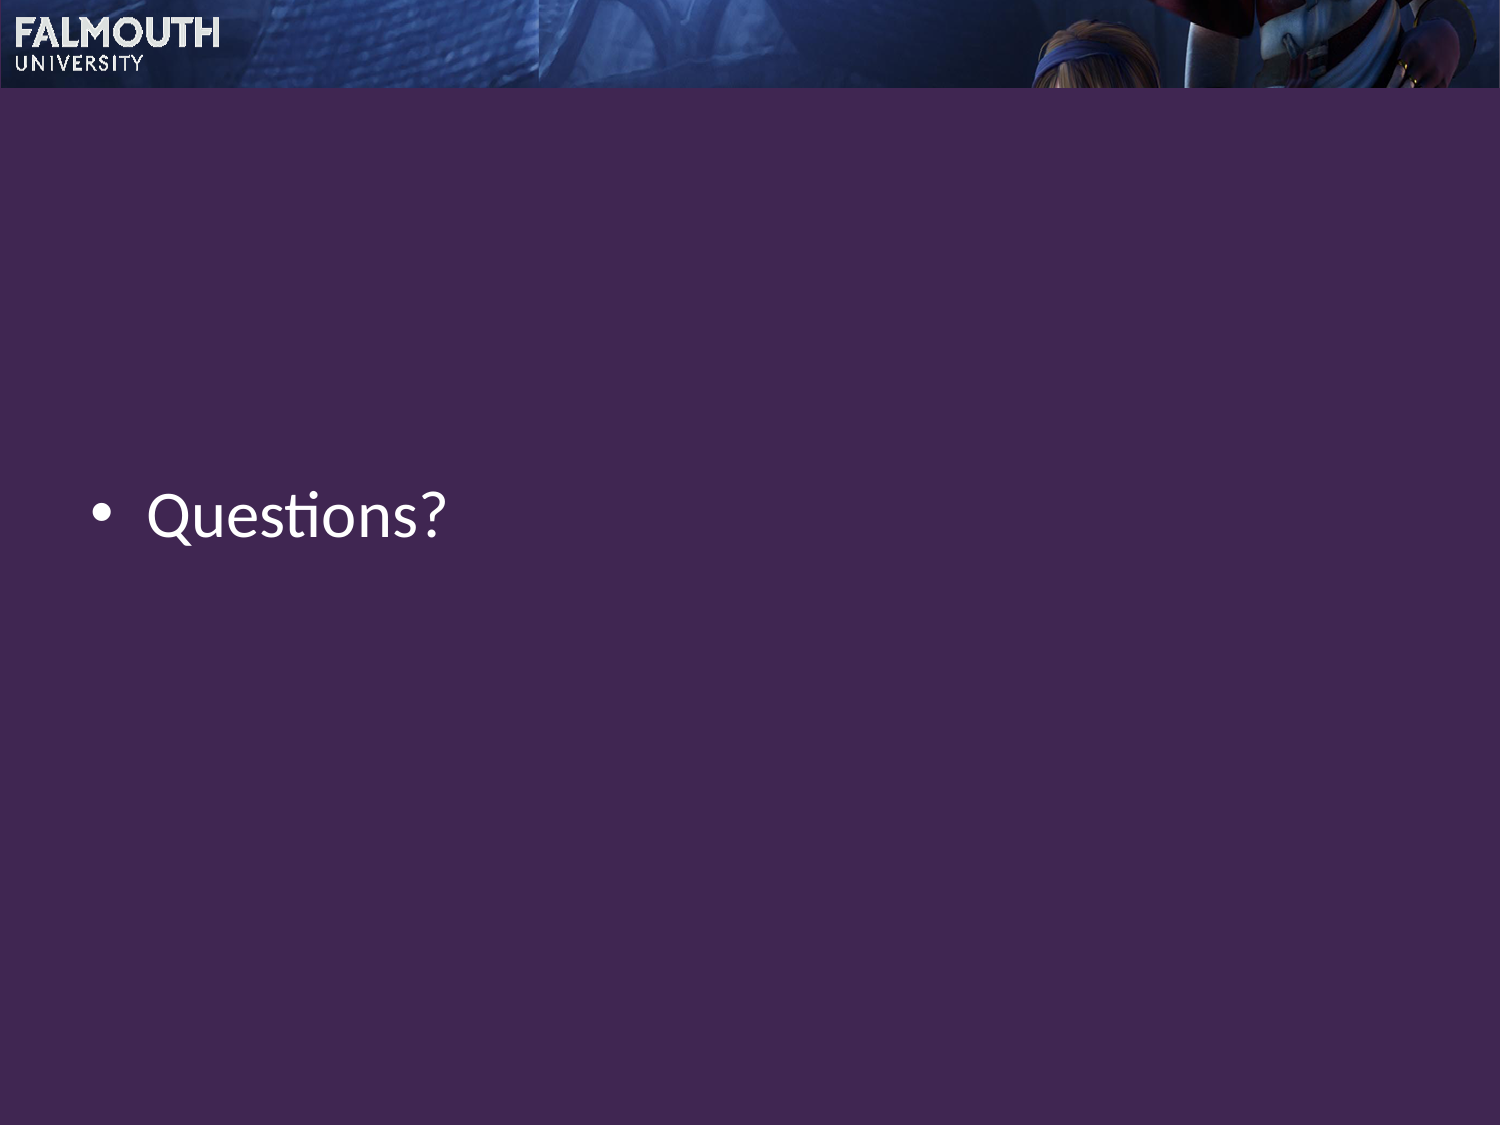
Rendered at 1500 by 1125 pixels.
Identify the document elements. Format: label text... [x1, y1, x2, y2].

picture [0, 0, 1500, 90]
list Questions? [75, 90, 1425, 946]
